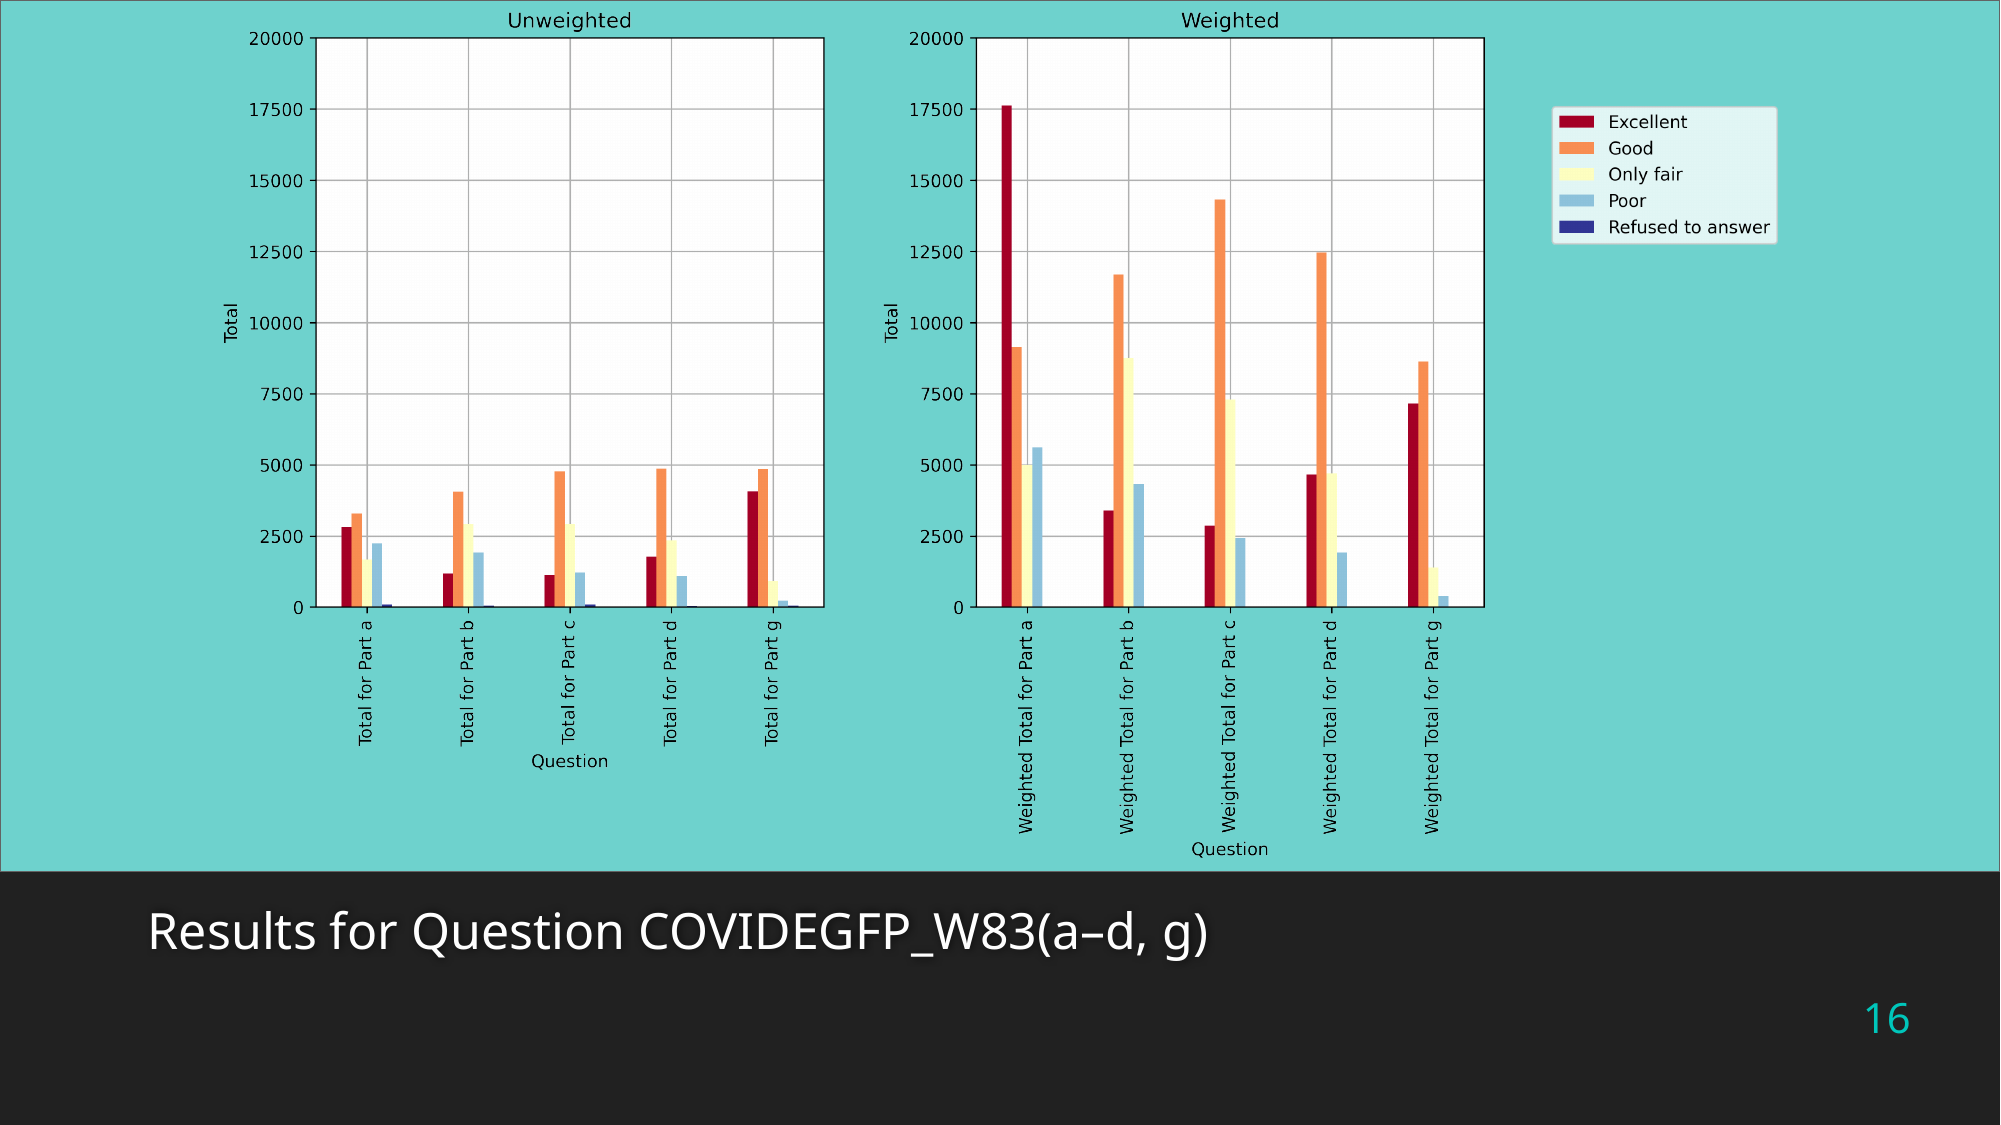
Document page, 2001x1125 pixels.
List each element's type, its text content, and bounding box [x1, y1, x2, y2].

slide_number 16 [1751, 970, 1926, 1051]
picture [0, 0, 2000, 872]
title Results for Question COVIDEGFP_W83(a–d, g) [132, 874, 1866, 968]
